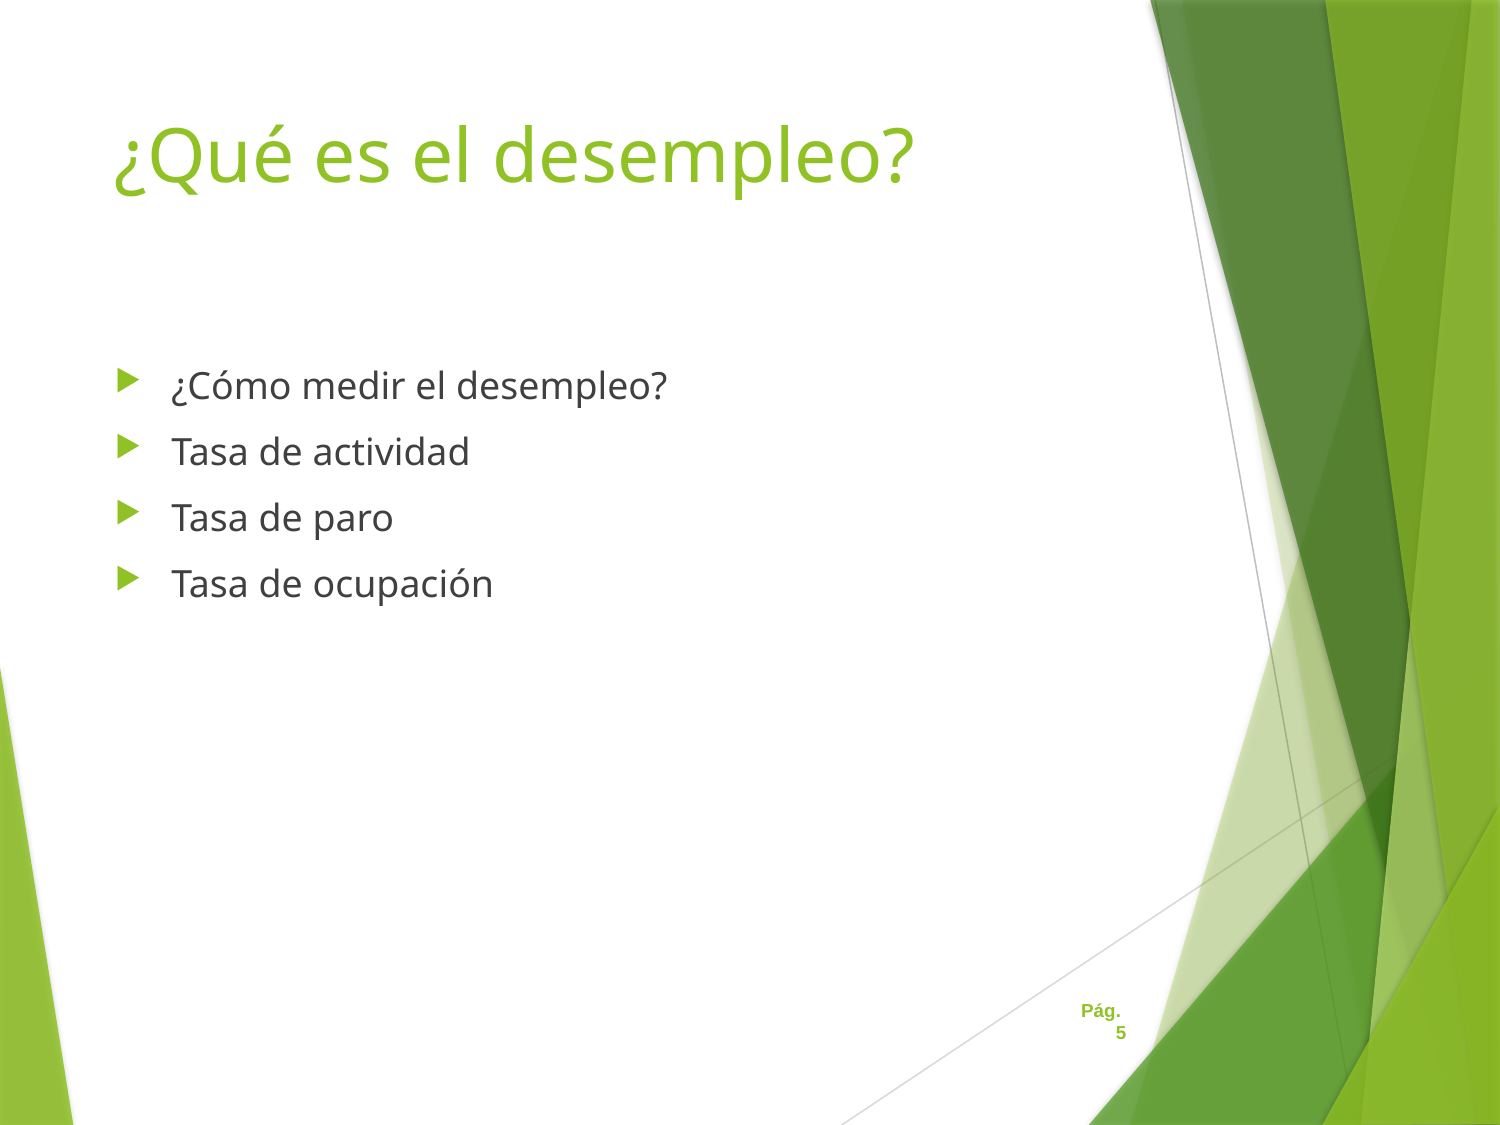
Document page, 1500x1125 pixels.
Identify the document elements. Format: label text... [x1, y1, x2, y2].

title ¿Qué es el desempleo? [99, 99, 1142, 317]
slide_number Pág. 5 [1057, 991, 1142, 1051]
list ¿Cómo medir el desempleo? Tasa de actividad Tasa de paro Tasa de ocupación [99, 354, 1142, 992]
